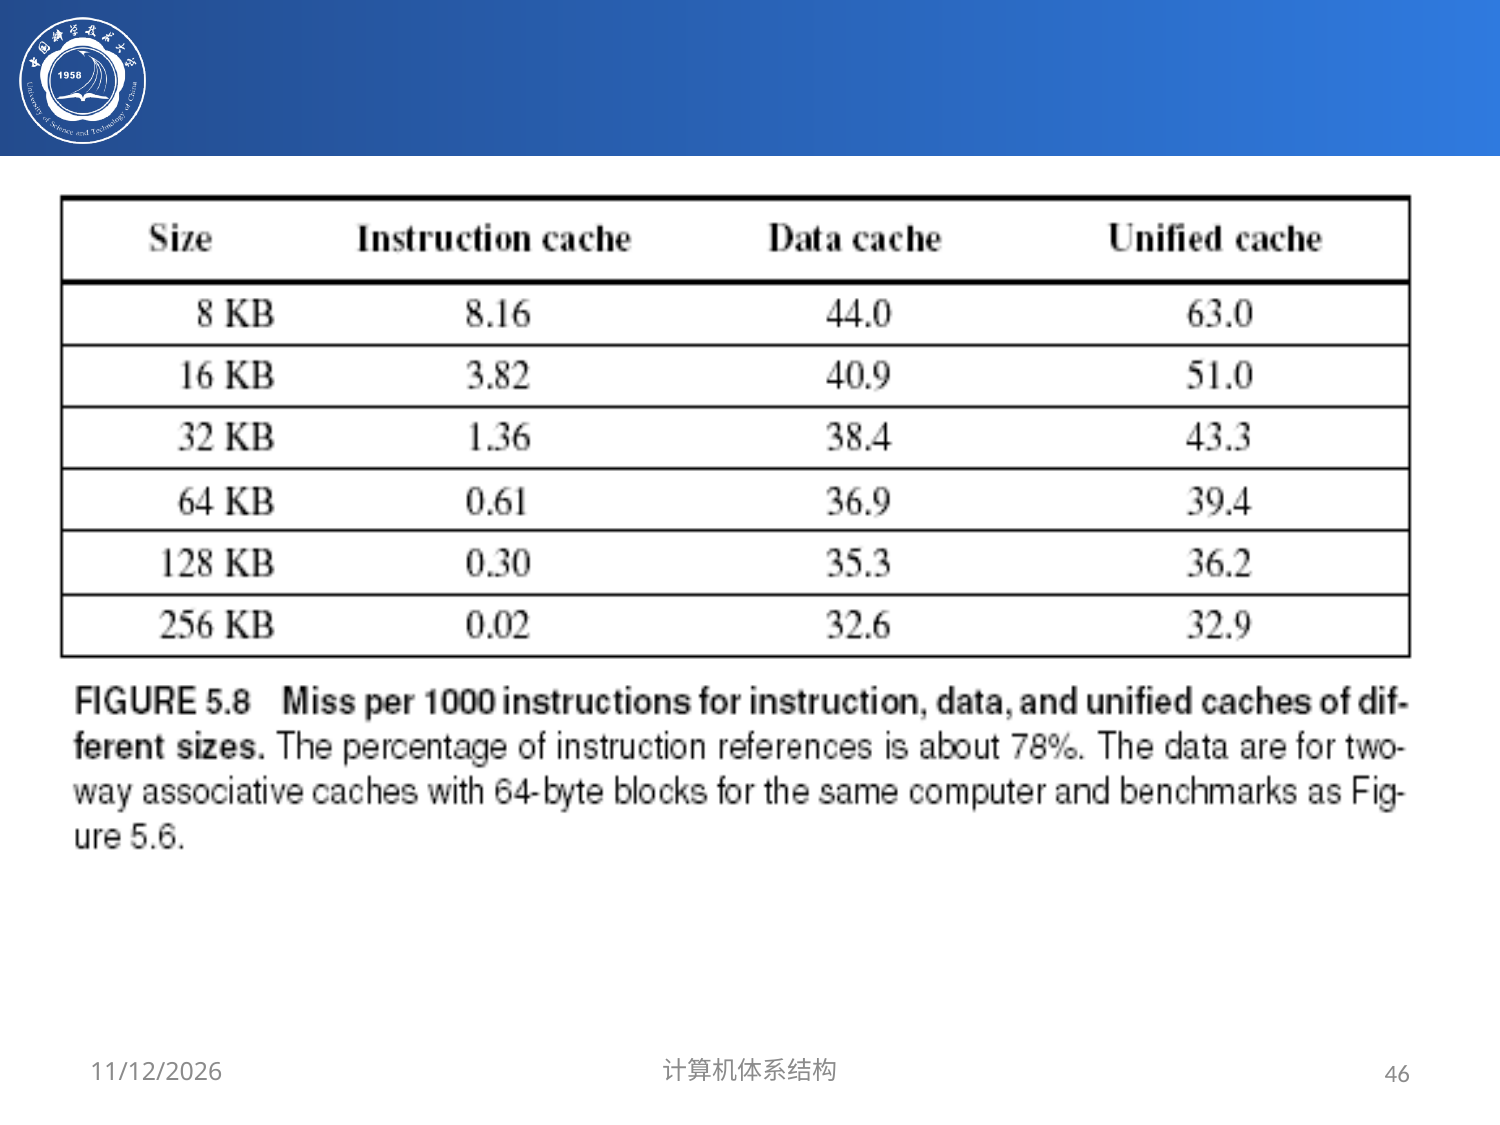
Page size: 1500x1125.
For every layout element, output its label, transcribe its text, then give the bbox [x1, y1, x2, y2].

footer 计算机体系结构 [512, 1042, 988, 1103]
slide_number 46 [1074, 1042, 1425, 1103]
picture [21, 167, 1443, 901]
picture [19, 17, 146, 144]
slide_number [75, 1042, 425, 1103]
